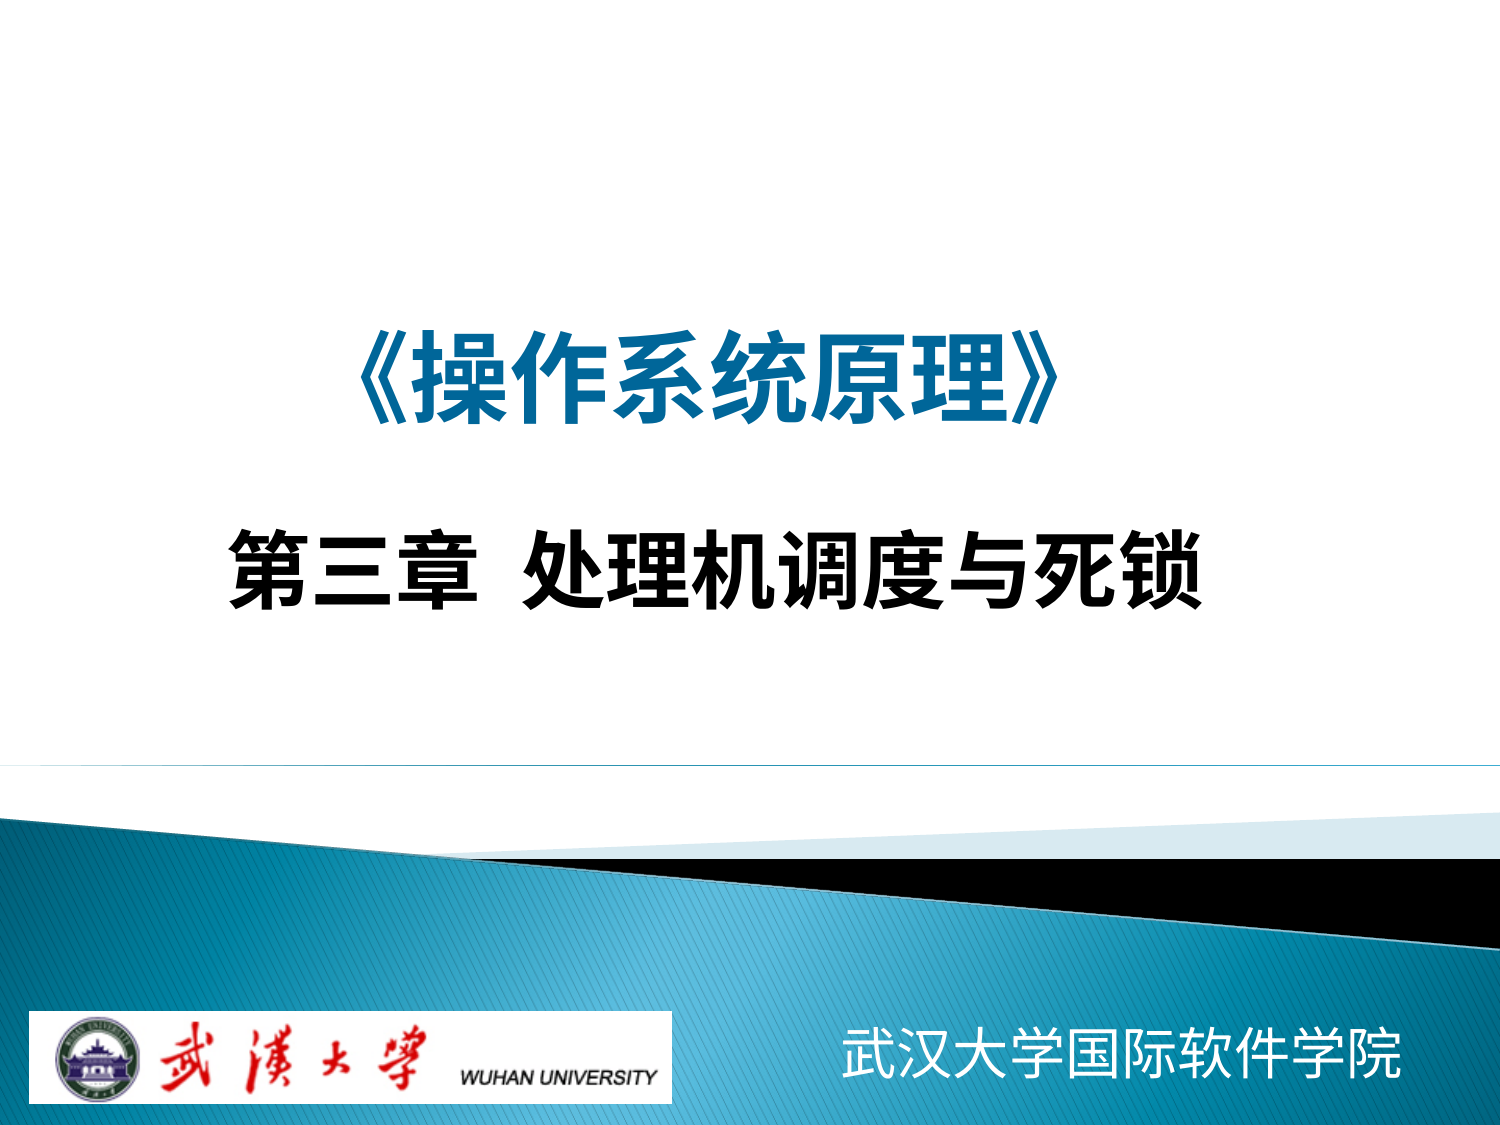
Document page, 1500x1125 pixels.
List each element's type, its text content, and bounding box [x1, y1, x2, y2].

picture [0, 817, 1500, 1125]
title 第三章 处理机调度与死锁 [65, 503, 1365, 634]
text_box 武汉大学国际软件学院 [360, 1011, 1411, 1125]
text_box 《操作系统原理》 [53, 255, 1366, 443]
